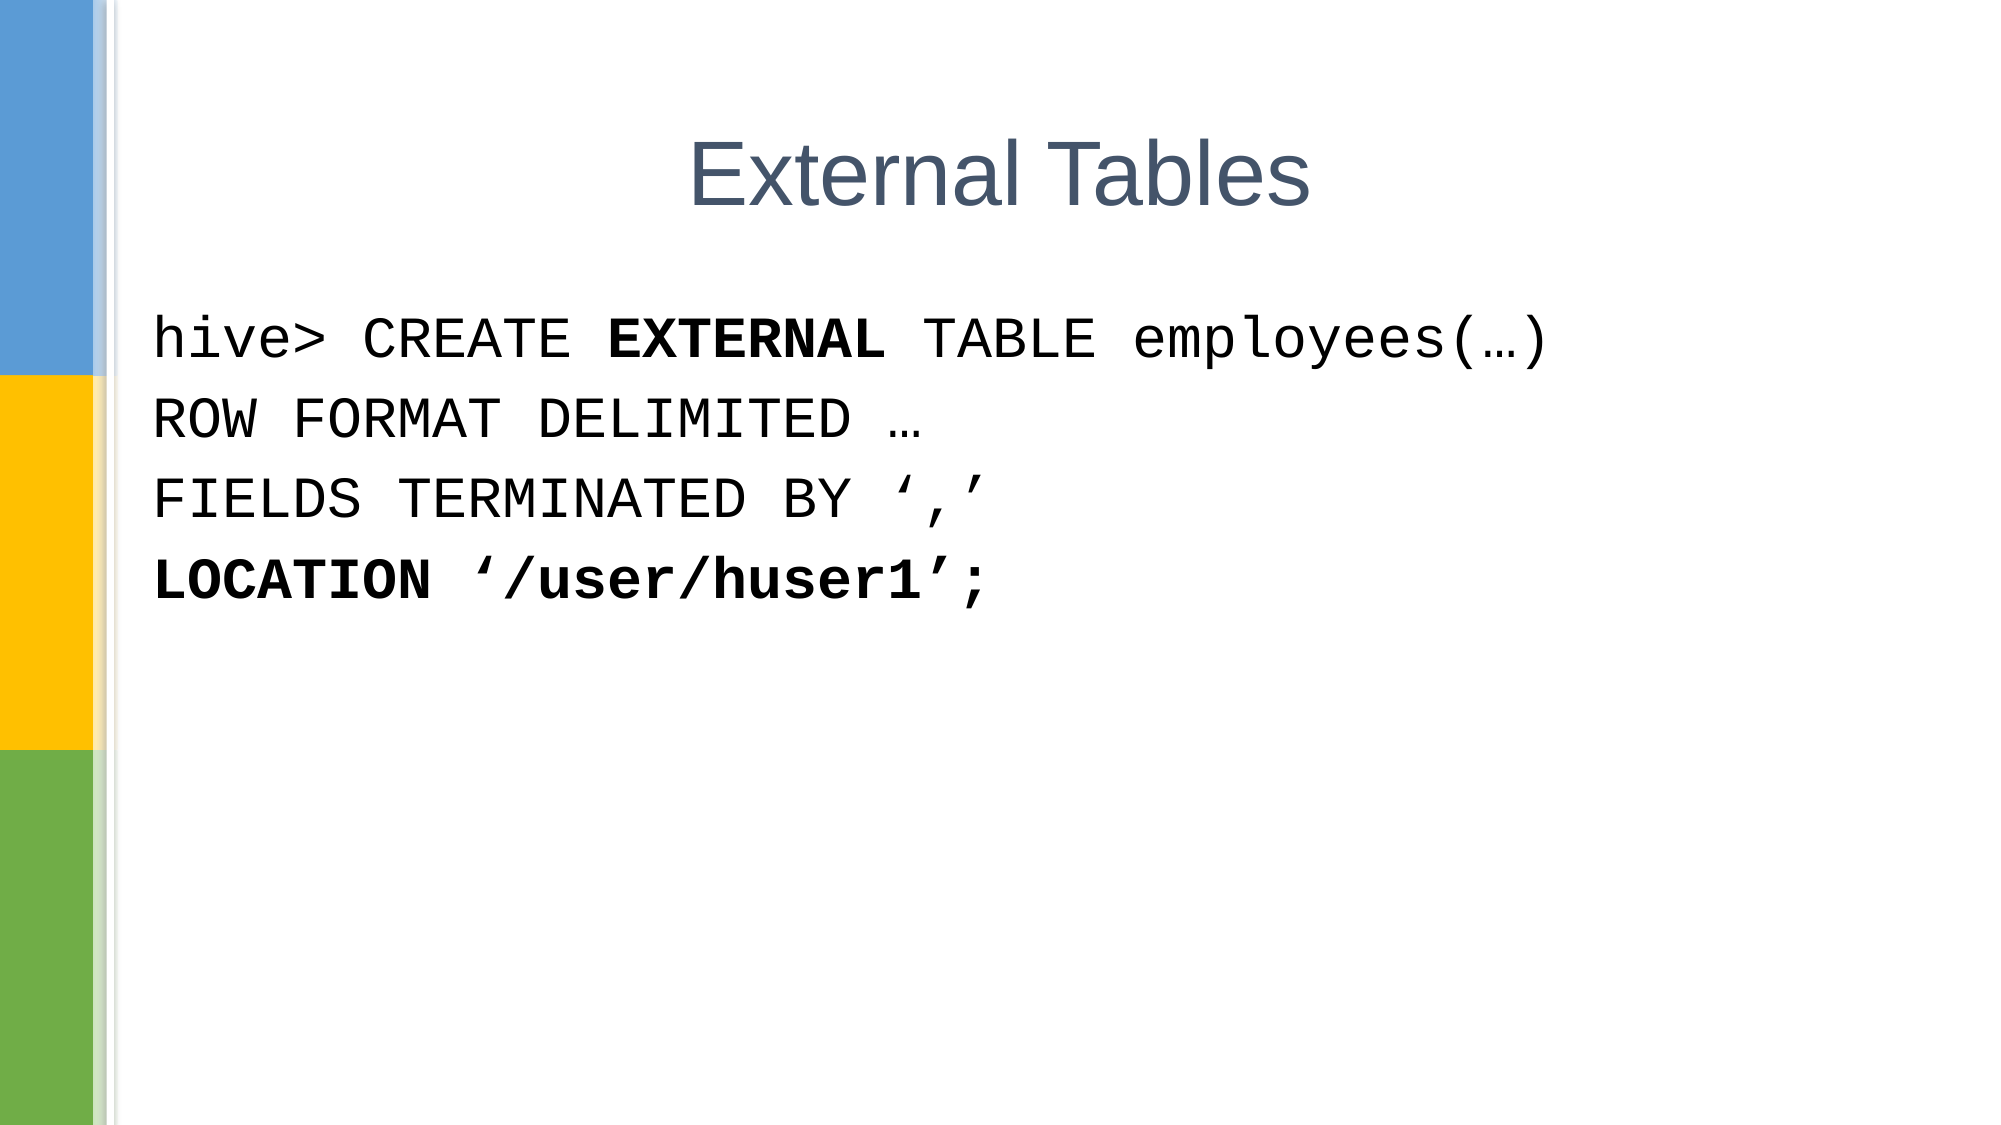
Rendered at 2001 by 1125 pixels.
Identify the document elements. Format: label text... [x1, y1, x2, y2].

list hive> CREATE EXTERNAL TABLE employees(…) ROW FORMAT DELIMITED … FIELDS TERMINATED BY ‘,’ LOCATION ‘/user/huser1’; [137, 299, 1949, 1014]
title External Tables [137, 59, 1863, 278]
